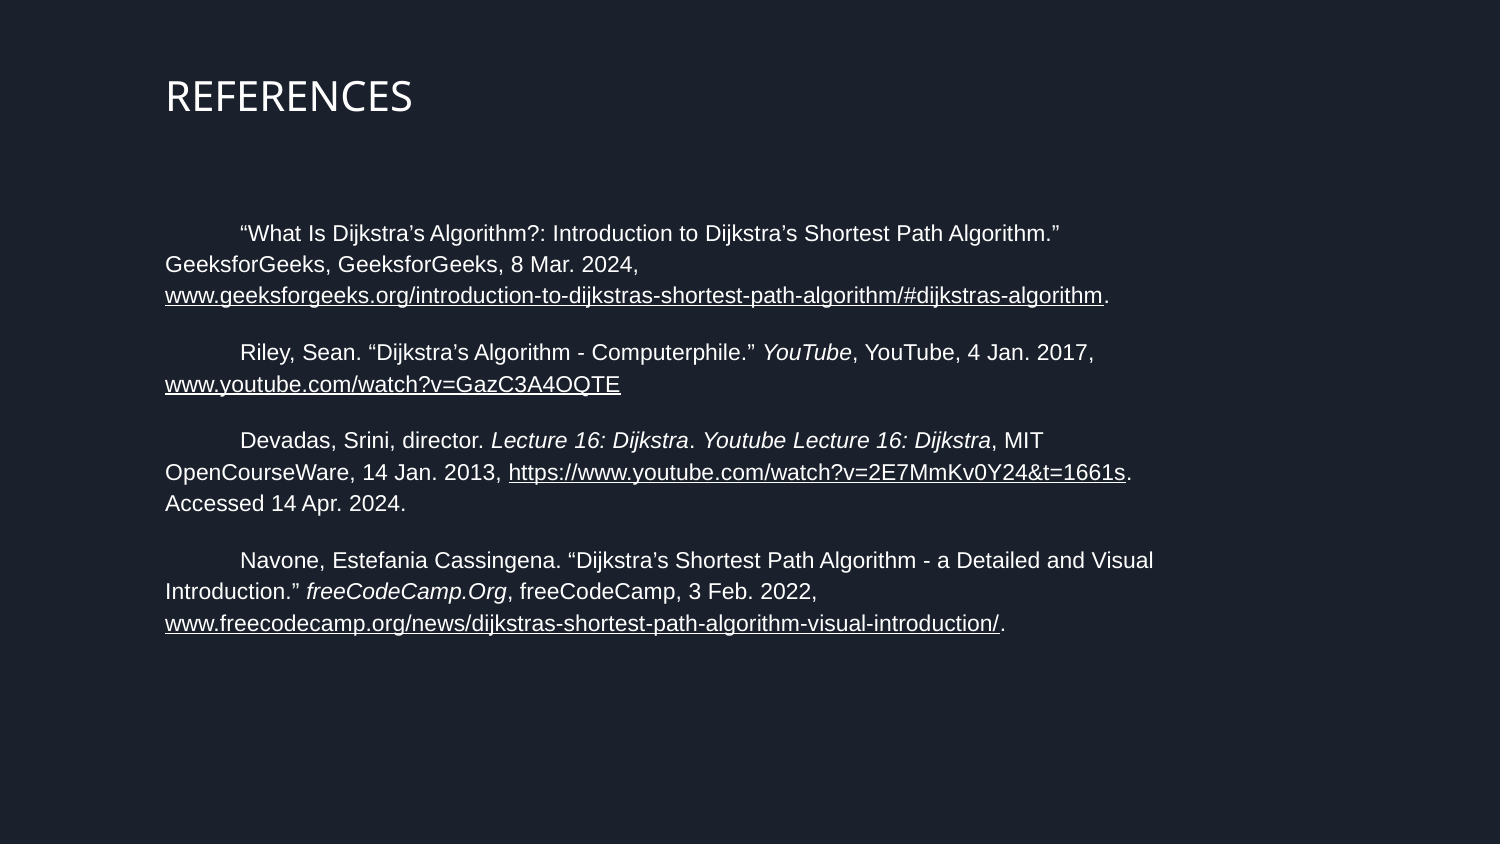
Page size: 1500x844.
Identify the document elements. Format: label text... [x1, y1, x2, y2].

text_box REFERENCES [150, 54, 572, 147]
text_box “What Is Dijkstra’s Algorithm?: Introduction to Dijkstra’s Shortest Path Algorithm.” GeeksforGeeks, GeeksforGeeks, 8 Mar. 2024, www.geeksforgeeks.org/introduction-to-dijkstras-shortest-path-algorithm/#dijkstras-algorithm. Riley, Sean. “Dijkstra’s Algorithm - Computerphile.” YouTube, YouTube, 4 Jan. 2017, www.youtube.com/watch?v=GazC3A4OQTE Devadas, Srini, director. Lecture 16: Dijkstra. Youtube Lecture 16: Dijkstra, MIT OpenCourseWare, 14 Jan. 2013, https://www.youtube.com/watch?v=2E7MmKv0Y24&t=1661s. Accessed 14 Apr. 2024. Navone, Estefania Cassingena. “Dijkstra’s Shortest Path Algorithm - a Detailed and Visual Introduction.” freeCodeCamp.Org, freeCodeCamp, 3 Feb. 2022, www.freecodecamp.org/news/dijkstras-shortest-path-algorithm-visual-introduction/. [150, 198, 1216, 733]
